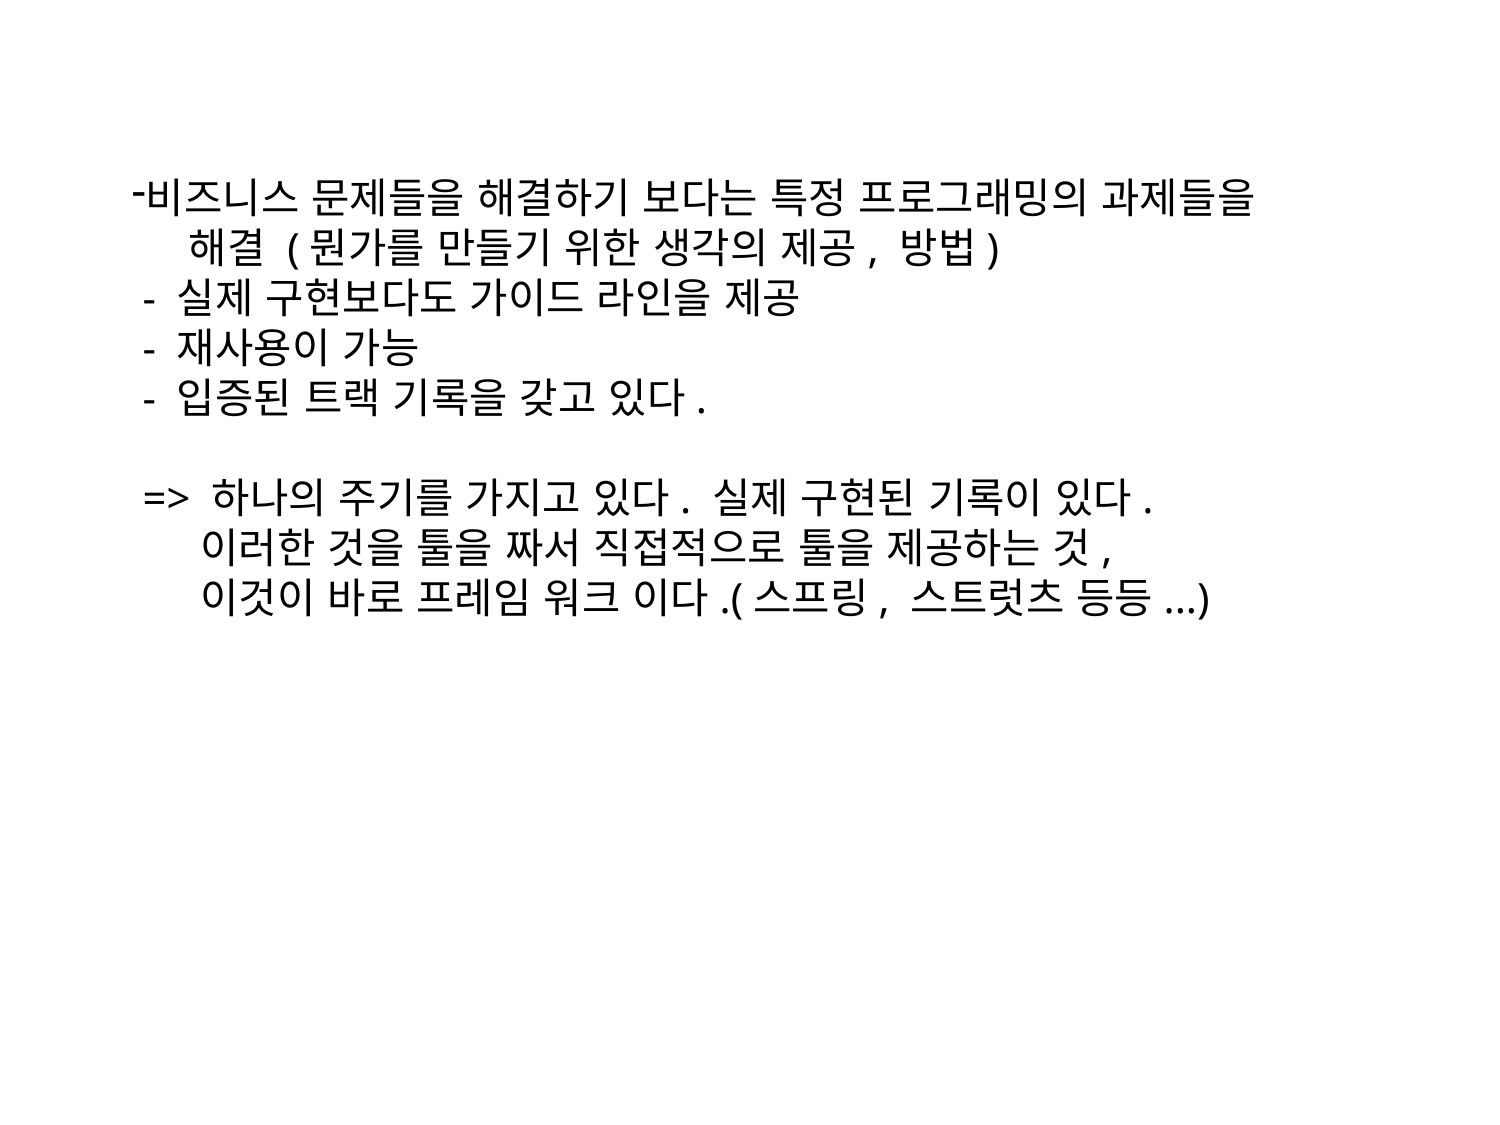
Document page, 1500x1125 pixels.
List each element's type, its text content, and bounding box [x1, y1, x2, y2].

text_box 비즈니스 문제들을 해결하기 보다는 특정 프로그래밍의 과제들을 해결 (뭔가를 만들기 위한 생각의 제공, 방법) - 실제 구현보다도 가이드 라인을 제공 - 재사용이 가능 - 입증된 트랙 기록을 갖고 있다. => 하나의 주기를 가지고 있다. 실제 구현된 기록이 있다. 이러한 것을 툴을 짜서 직접적으로 툴을 제공하는 것, 이것이 바로 프레임 워크 이다.(스프링, 스트럿츠 등등...) [117, 163, 1395, 994]
